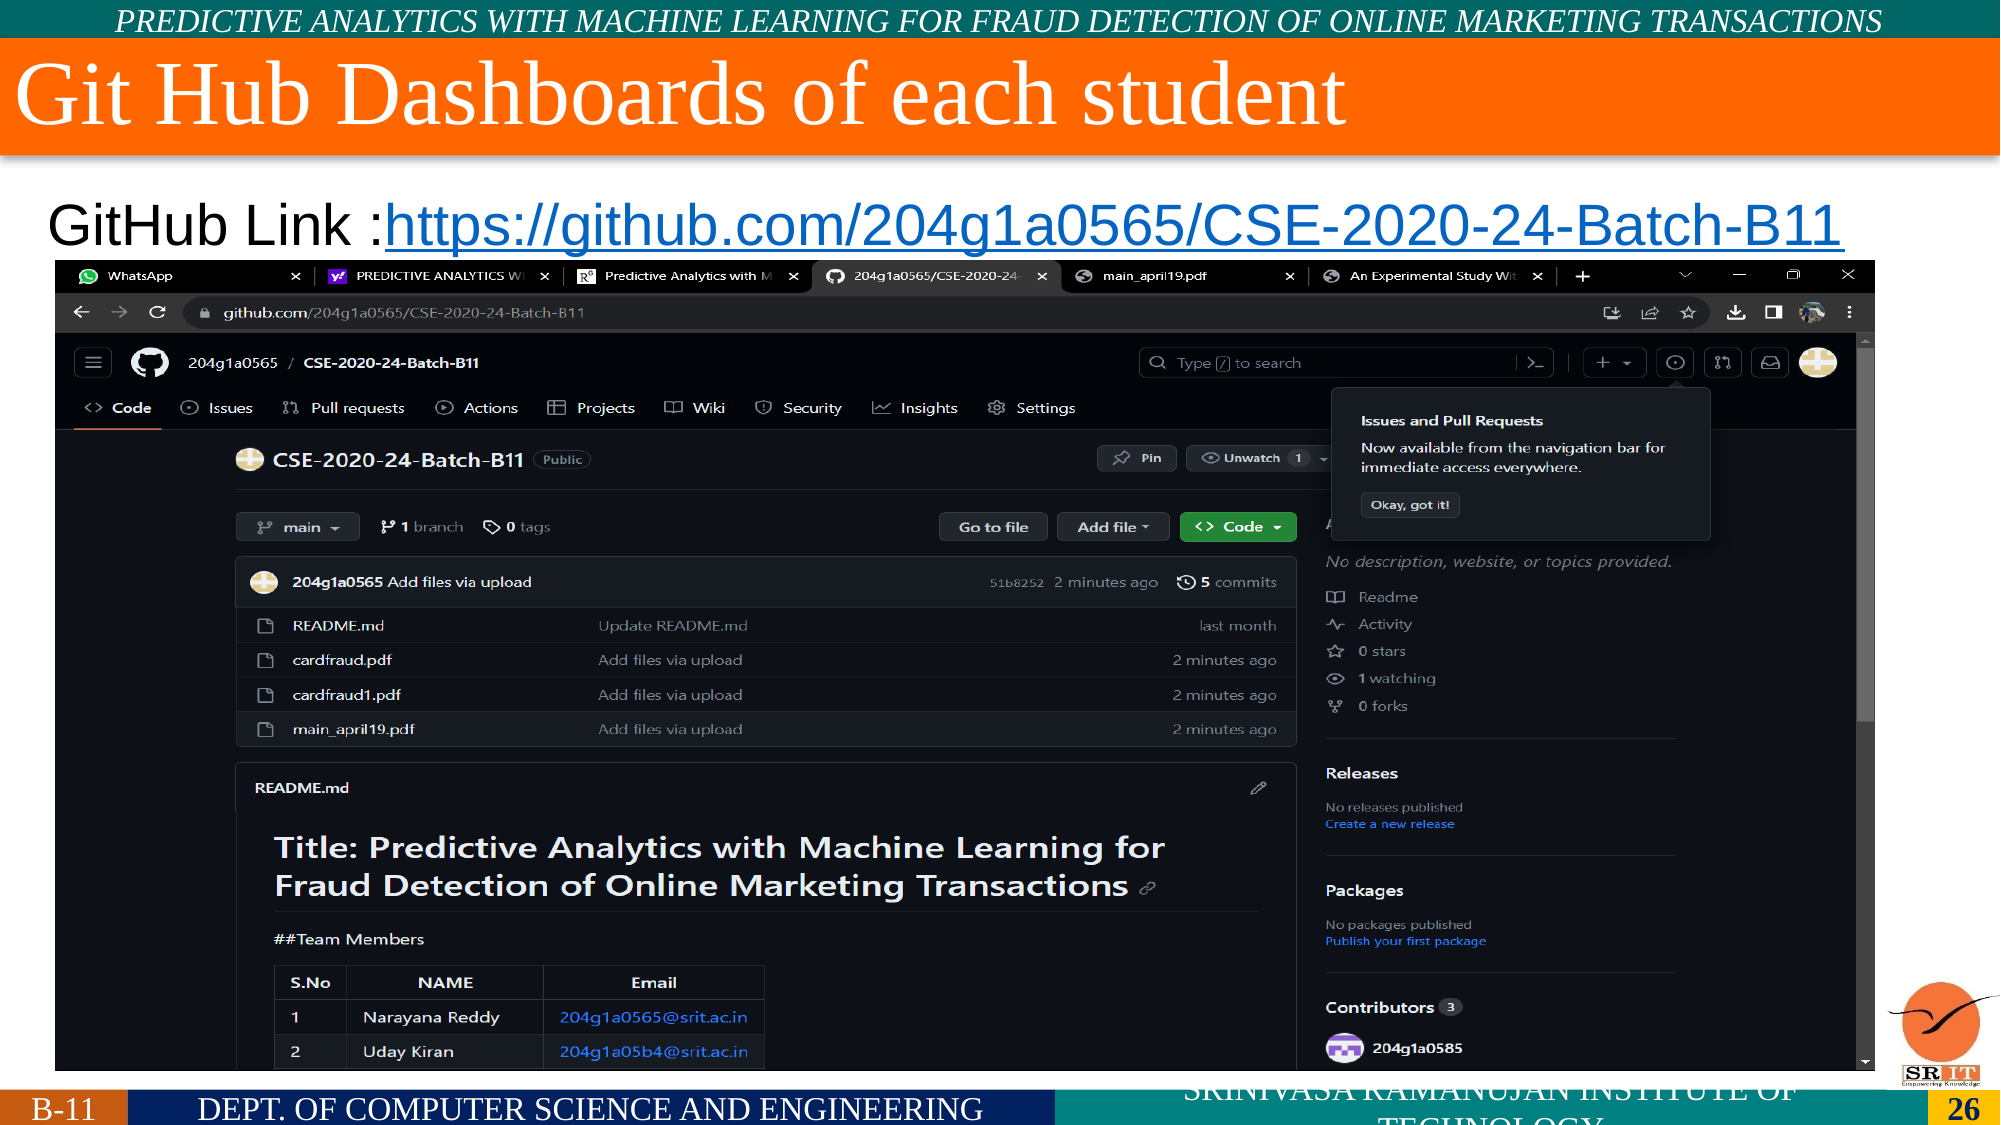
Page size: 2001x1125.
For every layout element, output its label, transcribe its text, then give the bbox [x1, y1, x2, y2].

list GitHub Link :https://github.com/204g1a0565/CSE-2020-24-Batch-B11 [32, 179, 1965, 1065]
picture [1887, 977, 2000, 1090]
picture [54, 260, 1875, 1071]
title Git Hub Dashboards of each student [0, 38, 2000, 156]
